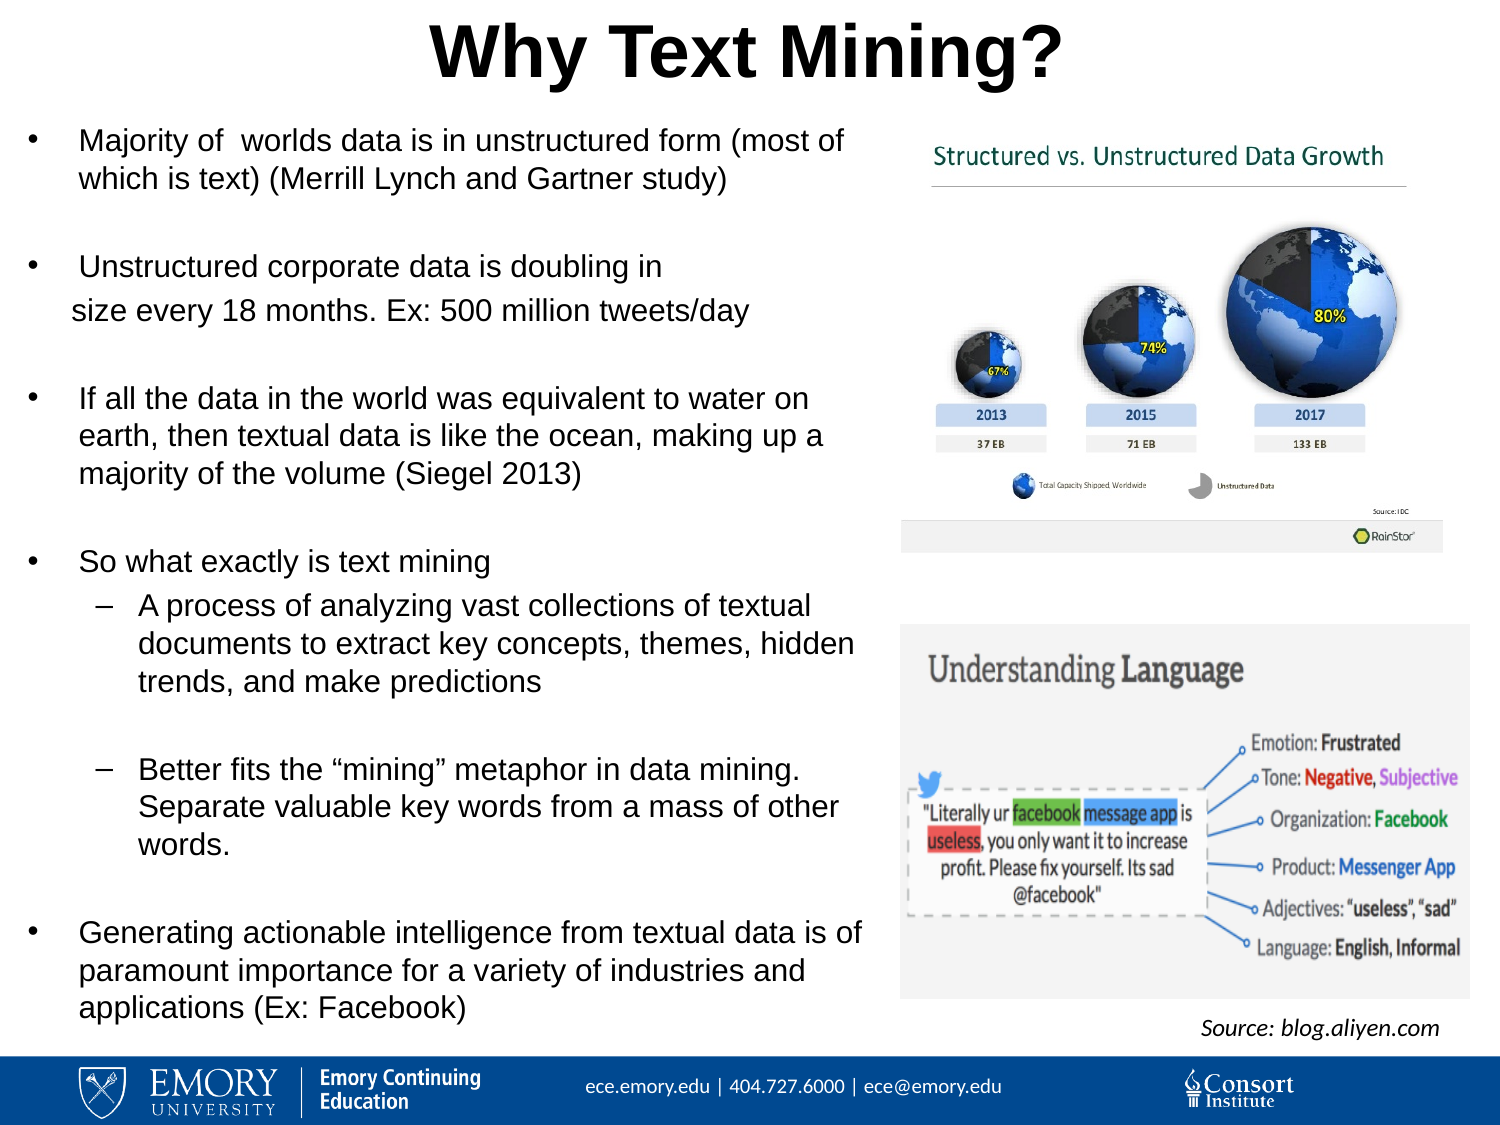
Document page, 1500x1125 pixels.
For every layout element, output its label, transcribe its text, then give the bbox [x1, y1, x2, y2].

title Why Text Mining? [72, 12, 1423, 82]
picture [75, 1056, 513, 1125]
picture [1185, 1068, 1294, 1107]
list Majority of worlds data is in unstructured form (most of which is text) (Merrill Lynch and Gartner study) Unstructured corporate data is doubling in size every 18 months. Ex: 500 million tweets/day If all the data in the world was equivalent to water on earth, then textual data is like the ocean, making up a majority of the volume (Siegel 2013) So what exactly is text mining A process of analyzing vast collections of textual documents to extract key concepts, themes, hidden trends, and make predictions Better fits the “mining” metaphor in data mining. Separate valuable key words from a mass of other words. Generating actionable intelligence from textual data is of paramount importance for a variety of industries and applications (Ex: Facebook) [12, 112, 900, 1038]
text_box Source: blog.aliyen.com [1186, 1009, 1456, 1049]
picture [901, 114, 1443, 553]
picture [899, 624, 1471, 1000]
